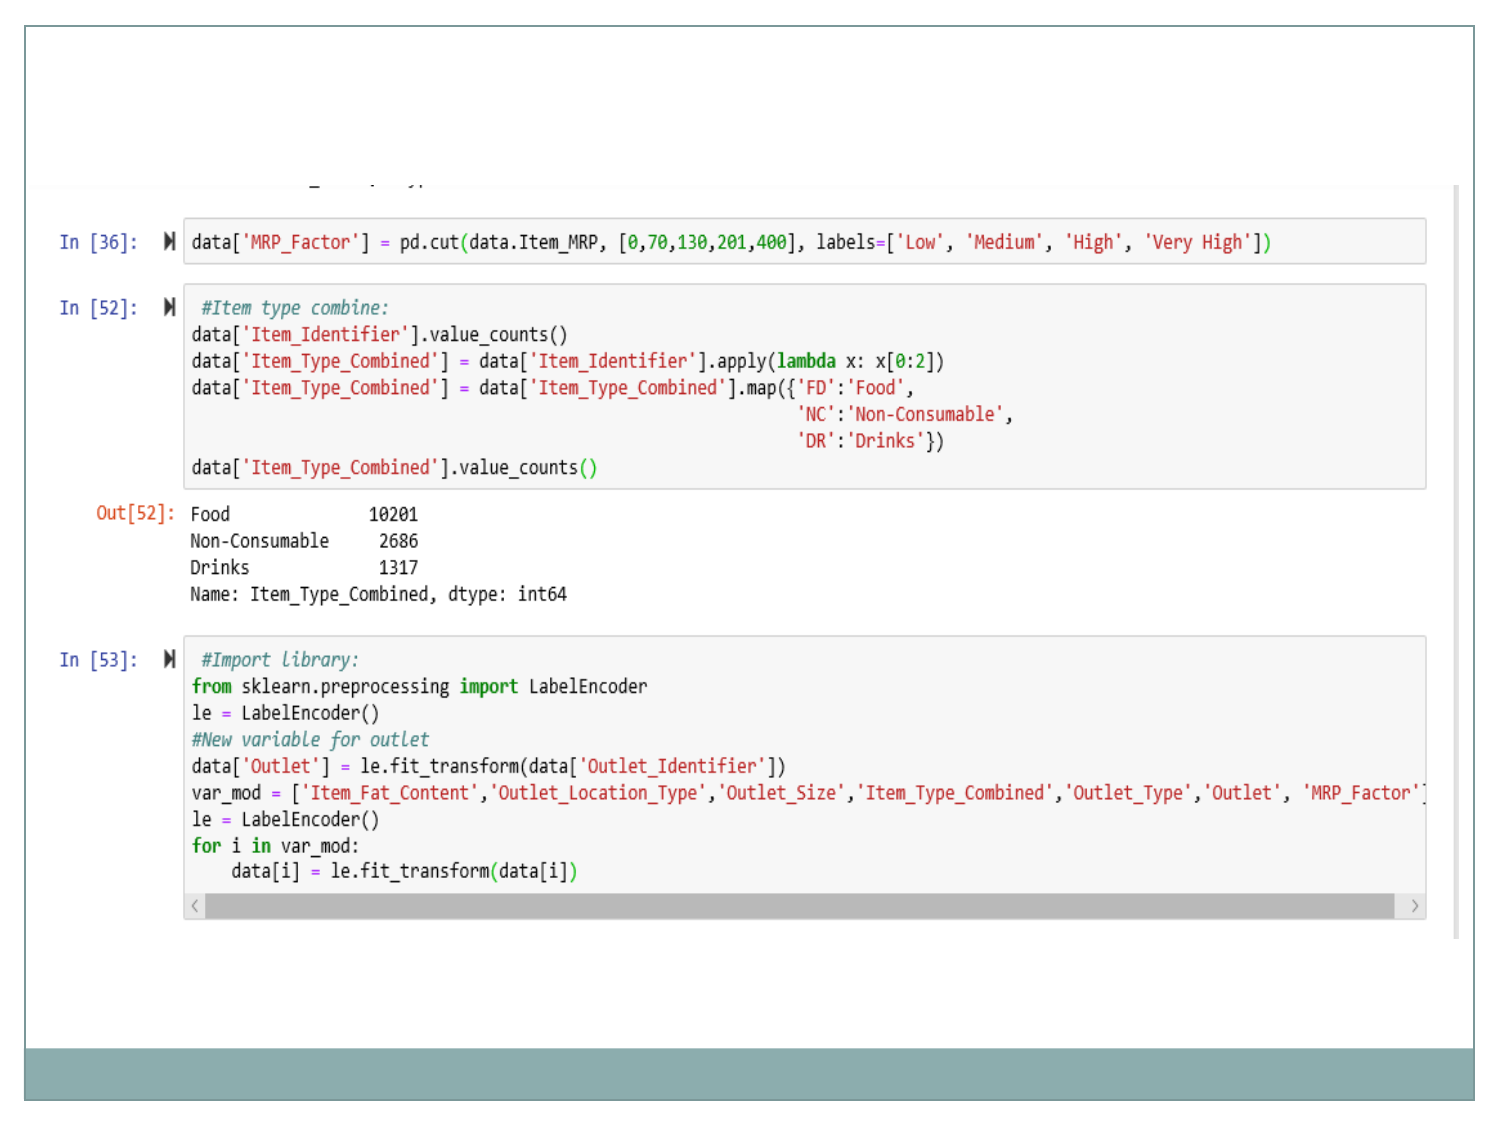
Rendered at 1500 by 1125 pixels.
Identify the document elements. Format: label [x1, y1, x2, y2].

picture [29, 185, 1459, 940]
